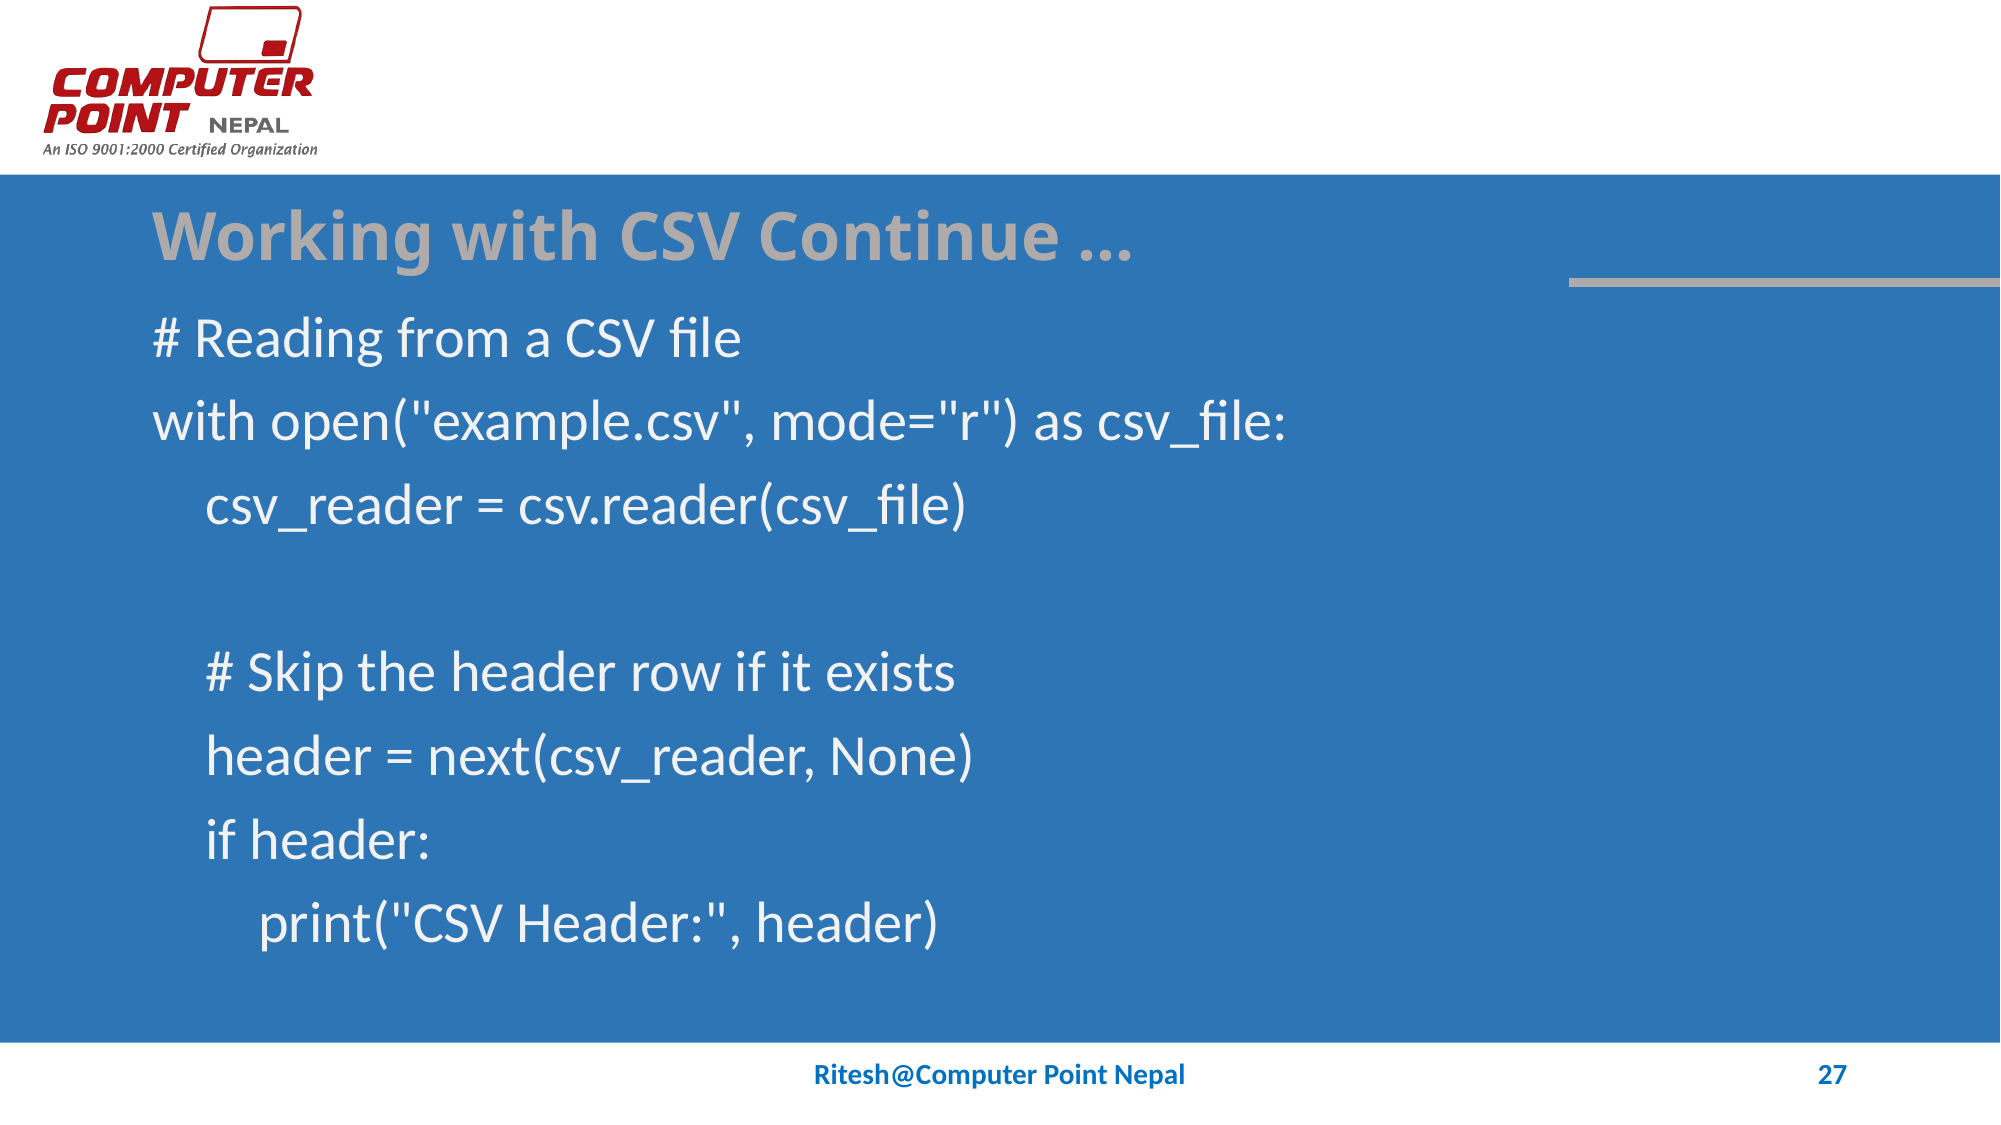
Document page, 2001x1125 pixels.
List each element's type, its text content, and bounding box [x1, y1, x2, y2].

picture [33, 0, 332, 166]
slide_number 27 [1412, 1042, 1863, 1103]
footer Ritesh@Computer Point Nepal [662, 1042, 1338, 1103]
list # Reading from a CSV file with open("example.csv", mode="r") as csv_file: csv_reader = csv.reader(csv_file) # Skip the header row if it exists header = next(csv_reader, None) if header: print("CSV Header:", header) [137, 299, 1863, 1014]
title Working with CSV Continue … [137, 195, 1863, 283]
